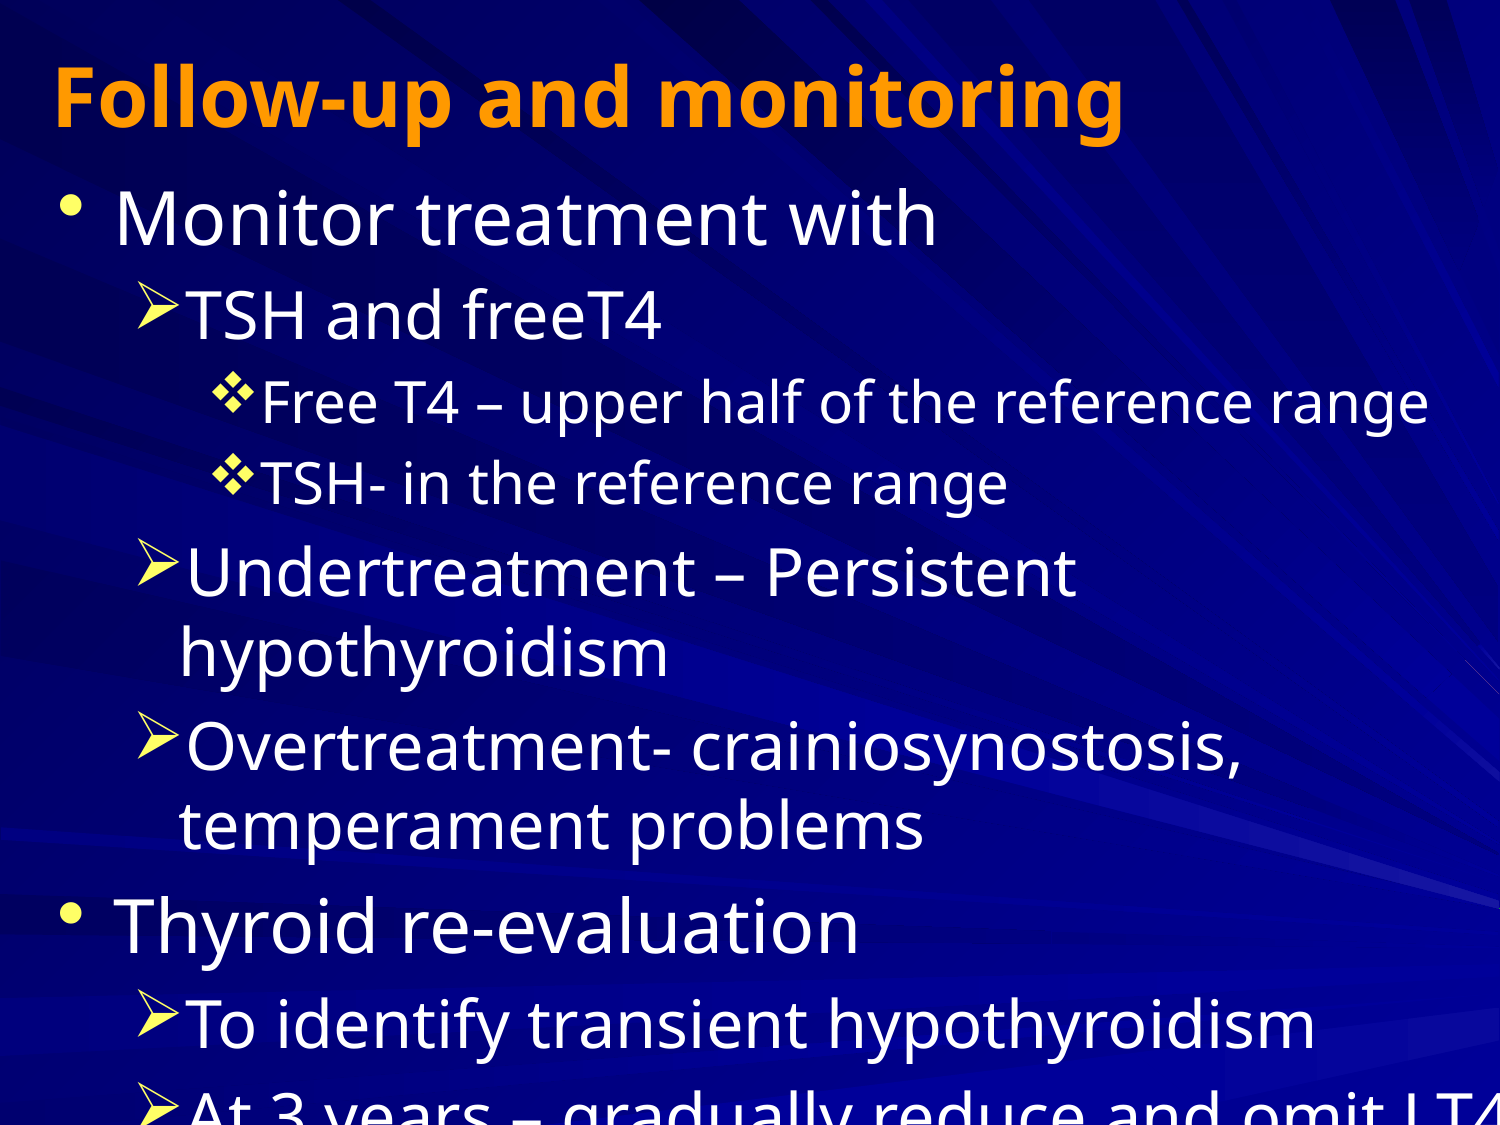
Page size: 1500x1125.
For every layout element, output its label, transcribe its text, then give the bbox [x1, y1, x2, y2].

title Follow-up and monitoring [36, 0, 1387, 188]
list Monitor treatment with TSH and freeT4 Free T4 – upper half of the reference range TSH- in the reference range Undertreatment – Persistent hypothyroidism Overtreatment- crainiosynostosis, temperament problems Thyroid re-evaluation To identify transient hypothyroidism At 3 years – gradually reduce and omit LT4 [42, 162, 1500, 1088]
